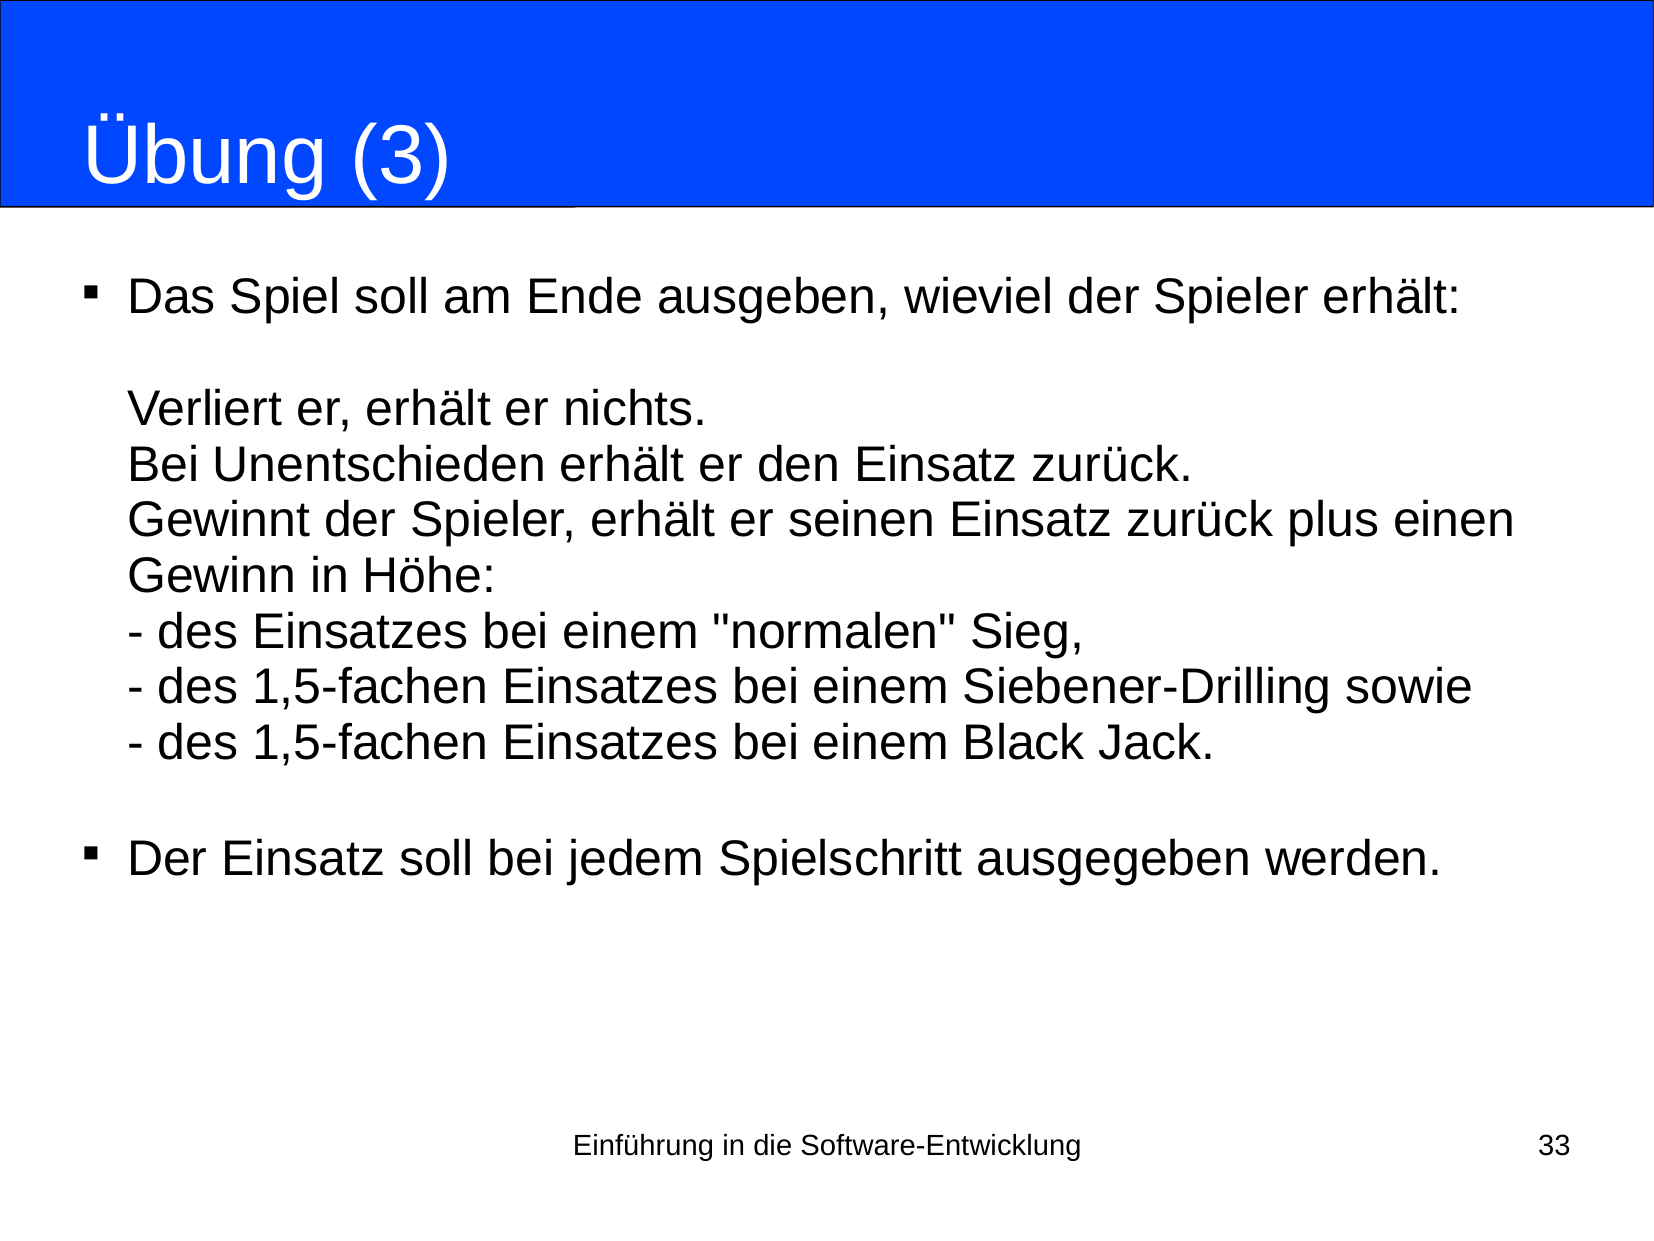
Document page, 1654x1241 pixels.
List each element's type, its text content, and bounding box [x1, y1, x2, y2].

subtitle Das Spiel soll am Ende ausgeben, wieviel der Spieler erhält: Verliert er, erhält er nichts. Bei Unentschieden erhält er den Einsatz zurück. Gewinnt der Spieler, erhält er seinen Einsatz zurück plus einen Gewinn in Höhe: - des Einsatzes bei einem "normalen" Sieg, - des 1,5-fachen Einsatzes bei einem Siebener-Drilling sowie - des 1,5-fachen Einsatzes bei einem Black Jack. Der Einsatz soll bei jedem Spielschritt ausgegeben werden. [82, 265, 1572, 1085]
title Übung (3) [82, 49, 1571, 257]
text_box [0, 0, 1654, 207]
slide_number 33 [1185, 1129, 1571, 1215]
footer Einführung in die Software-Entwicklung [565, 1129, 1090, 1215]
